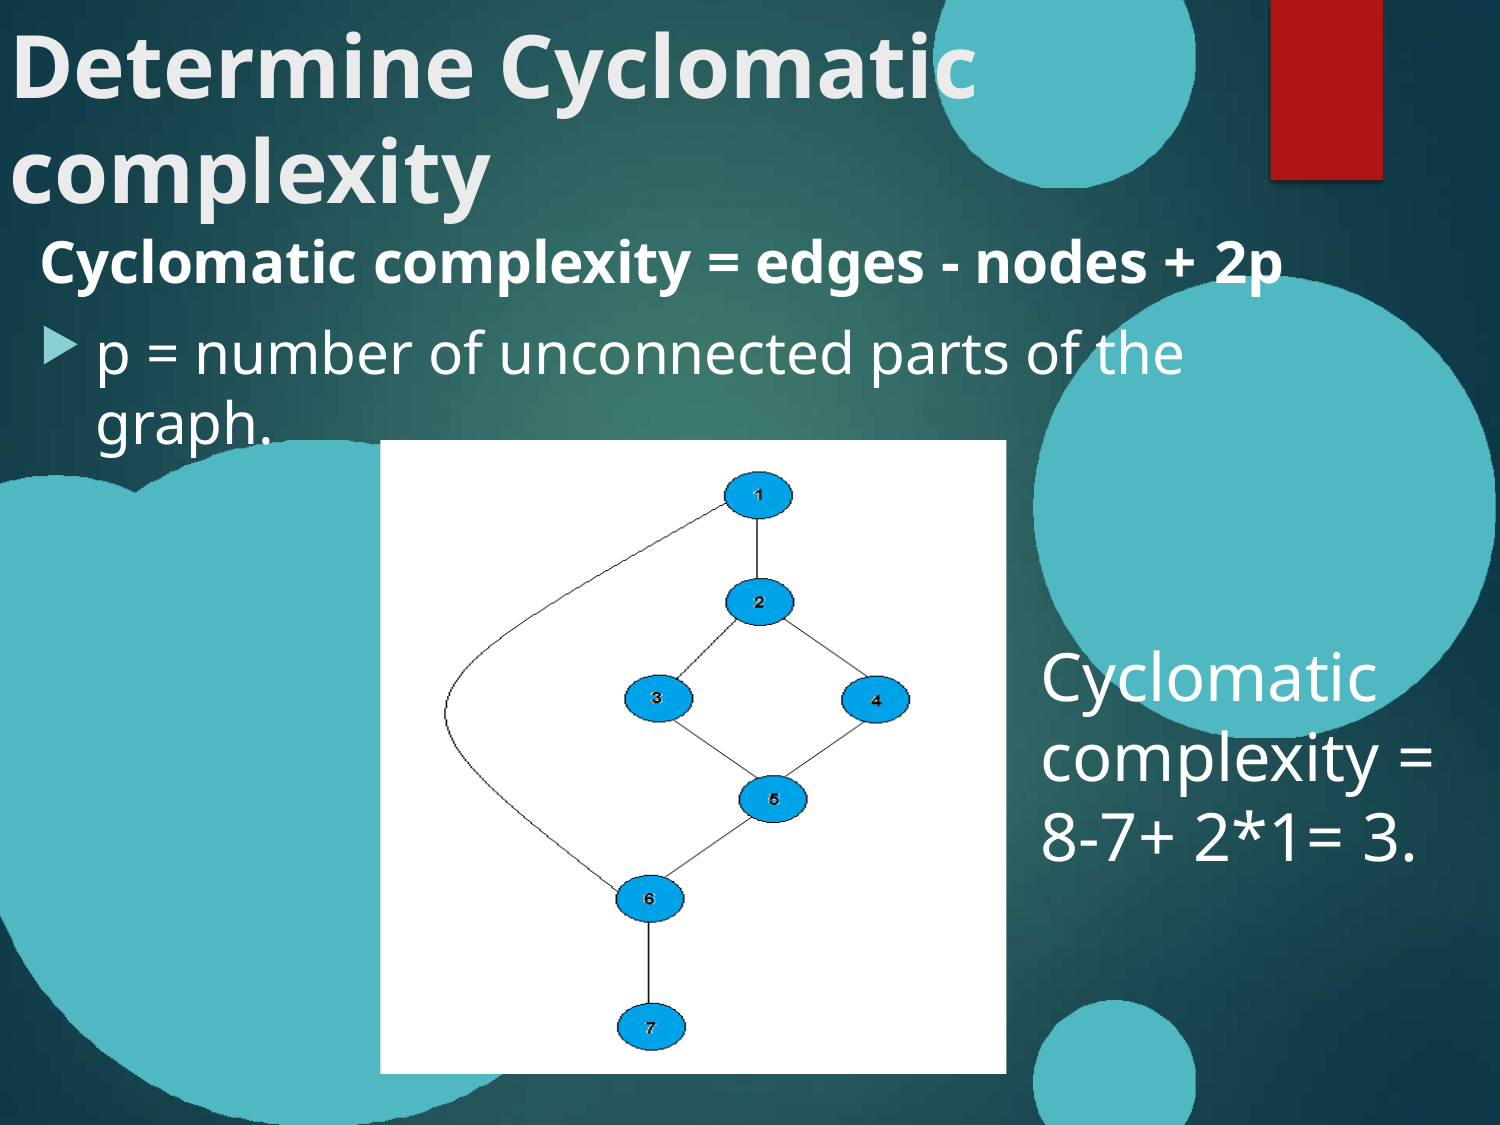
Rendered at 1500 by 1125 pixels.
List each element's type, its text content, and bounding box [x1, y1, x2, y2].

text_box Cyclomatic complexity = 8-7+ 2*1= 3. [1038, 632, 1457, 875]
title Determine Cyclomatic complexity [7, 9, 1472, 222]
text_box Cyclomatic complexity = edges - nodes + 2p p = number of unconnected parts of the graph. [37, 202, 1321, 457]
text_box [380, 440, 1007, 1074]
picture [0, 0, 1500, 1125]
